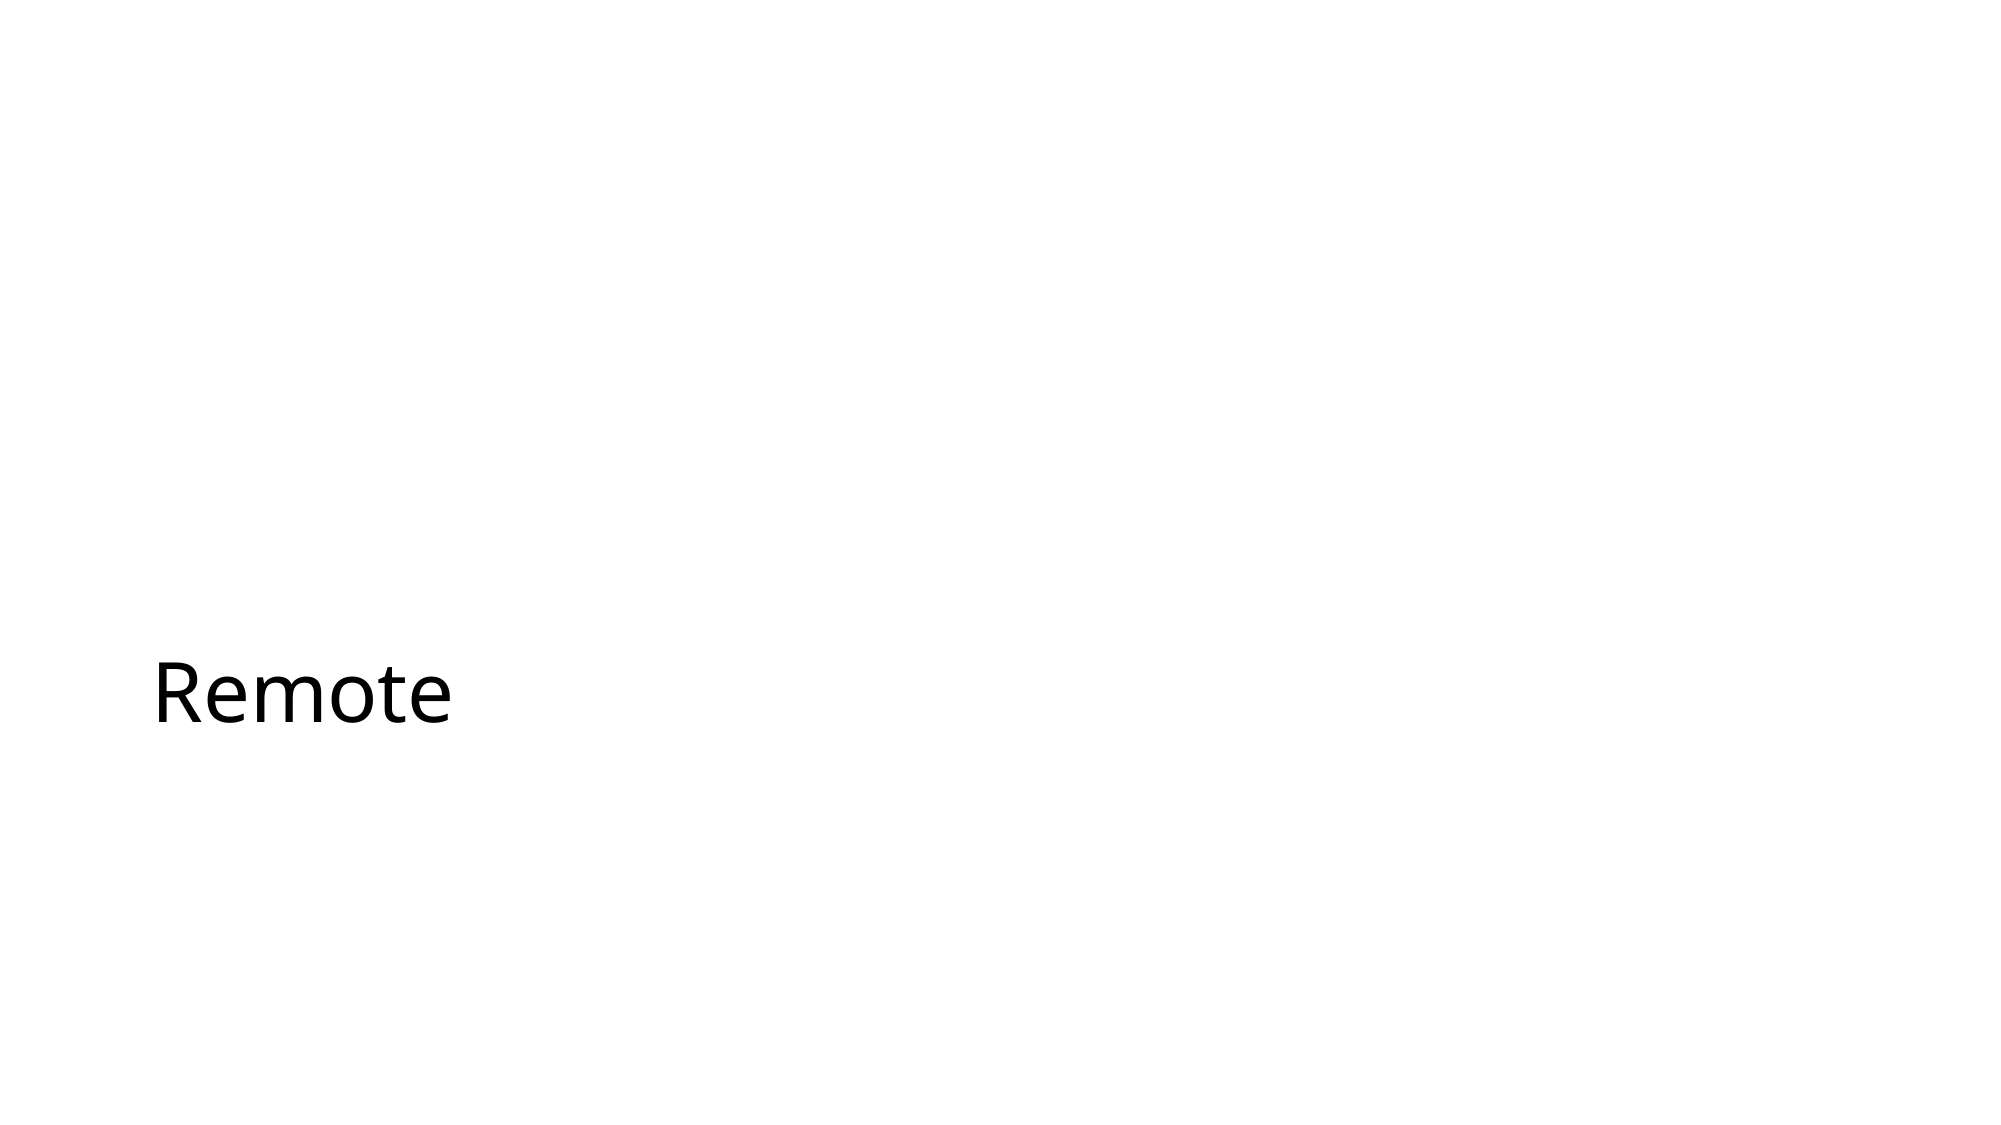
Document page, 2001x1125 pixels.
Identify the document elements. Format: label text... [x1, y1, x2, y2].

title Remote [136, 615, 1752, 749]
